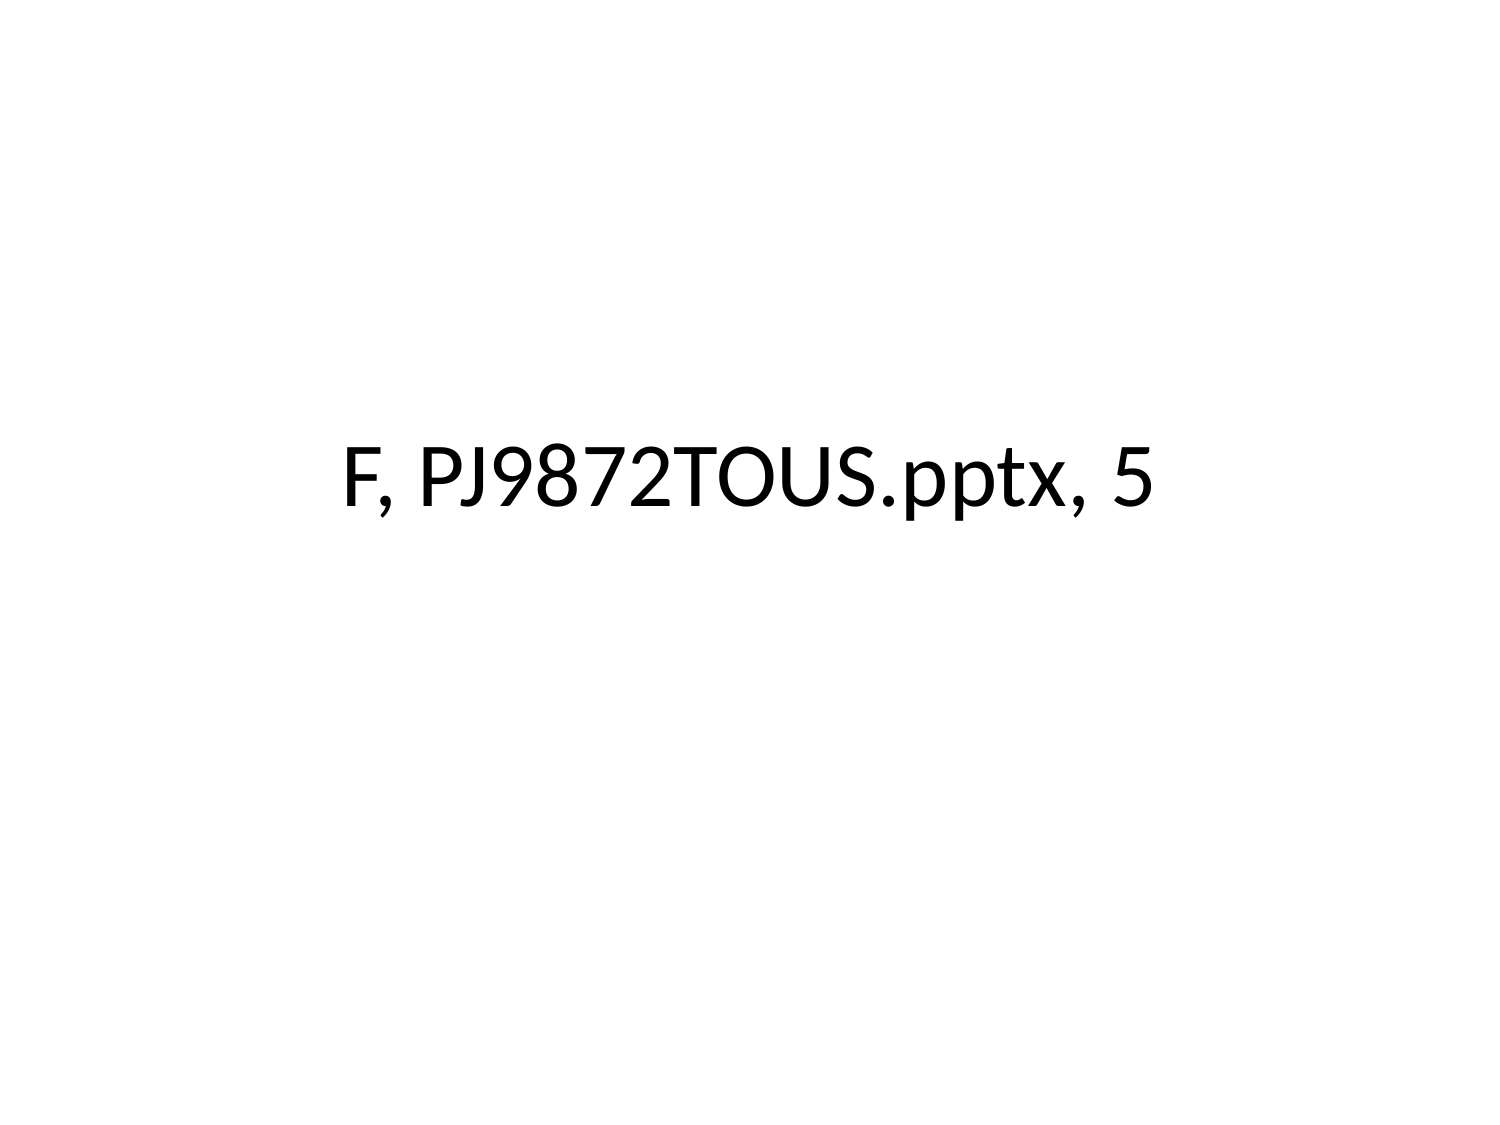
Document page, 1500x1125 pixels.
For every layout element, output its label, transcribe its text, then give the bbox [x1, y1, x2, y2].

title F, PJ9872TOUS.pptx, 5 [112, 349, 1388, 591]
